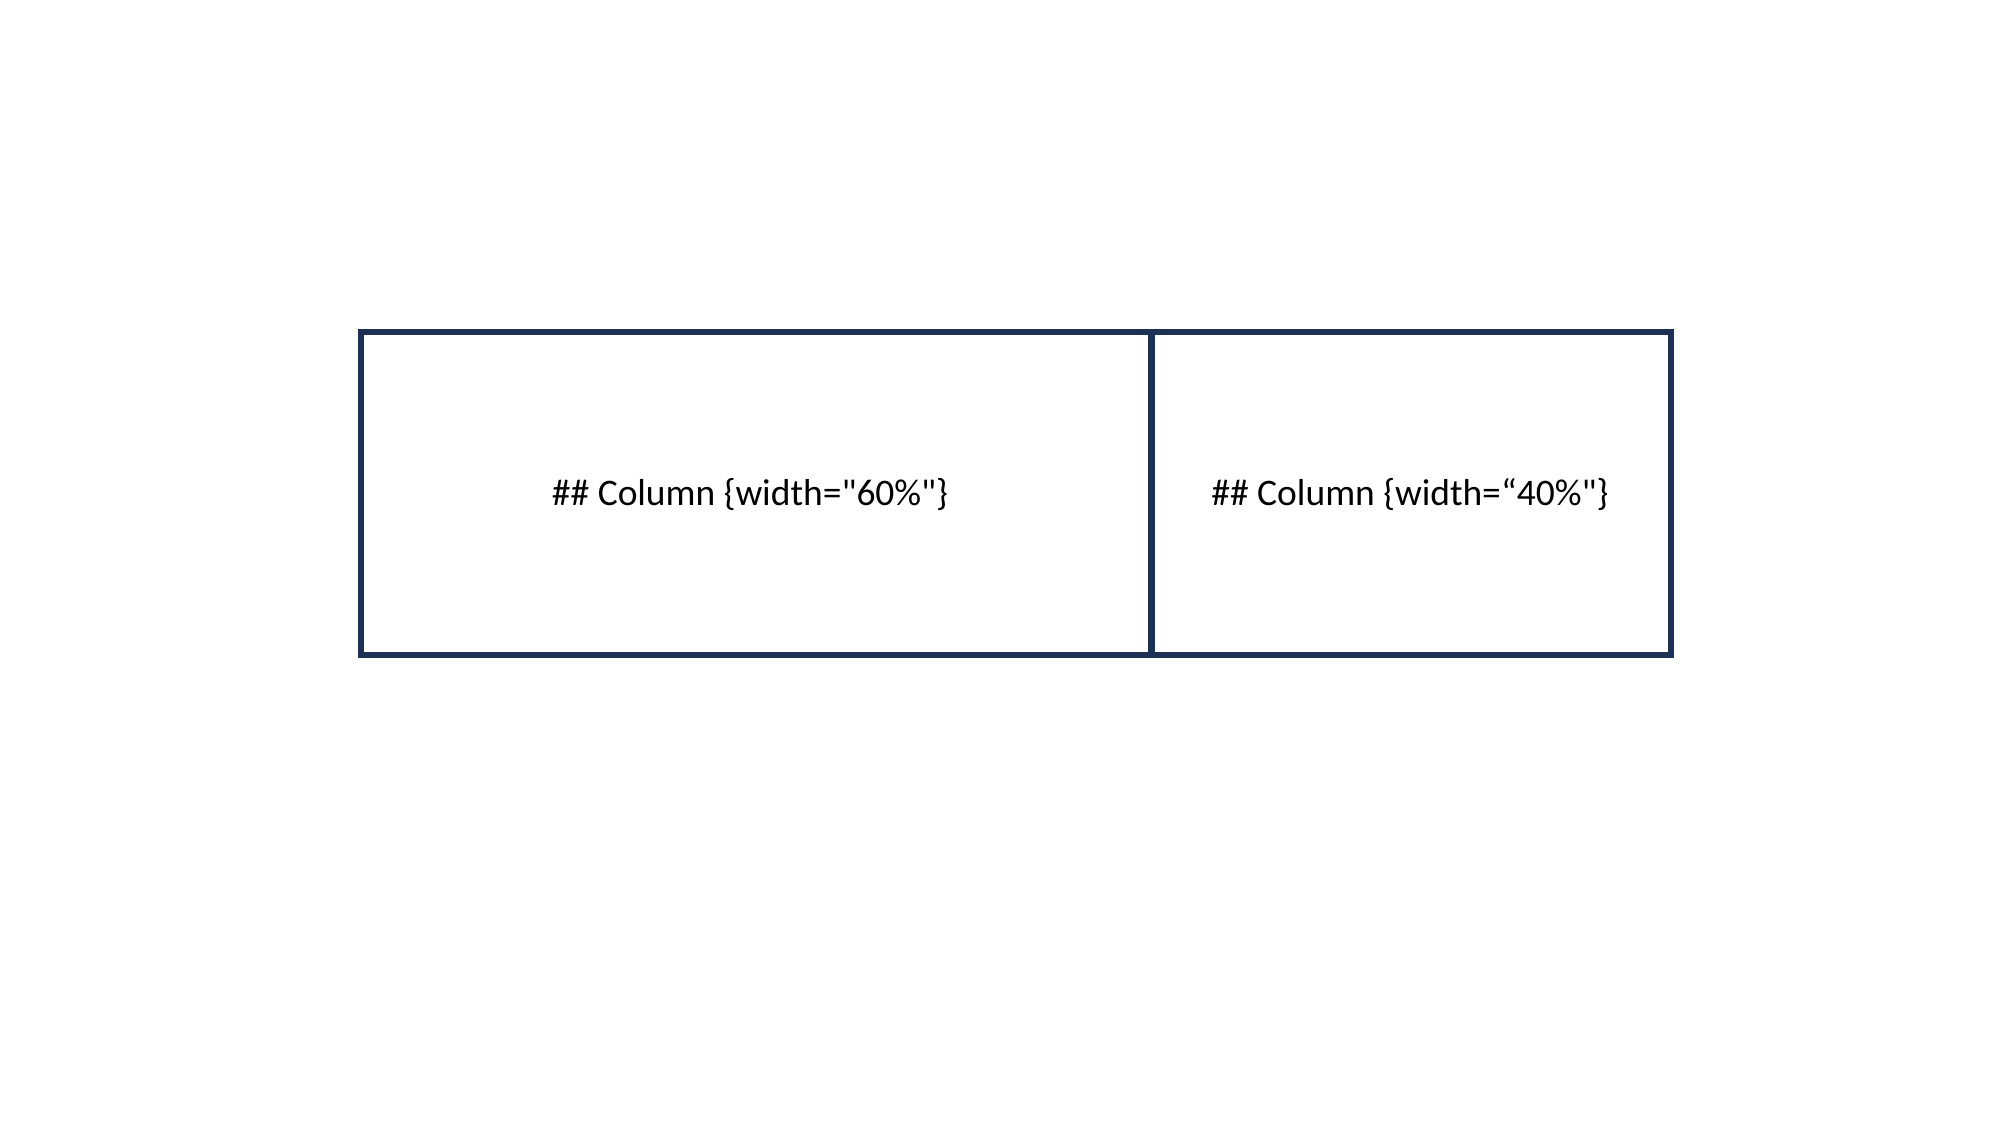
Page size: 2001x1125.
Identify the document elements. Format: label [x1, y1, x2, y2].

text_box [361, 332, 1671, 655]
